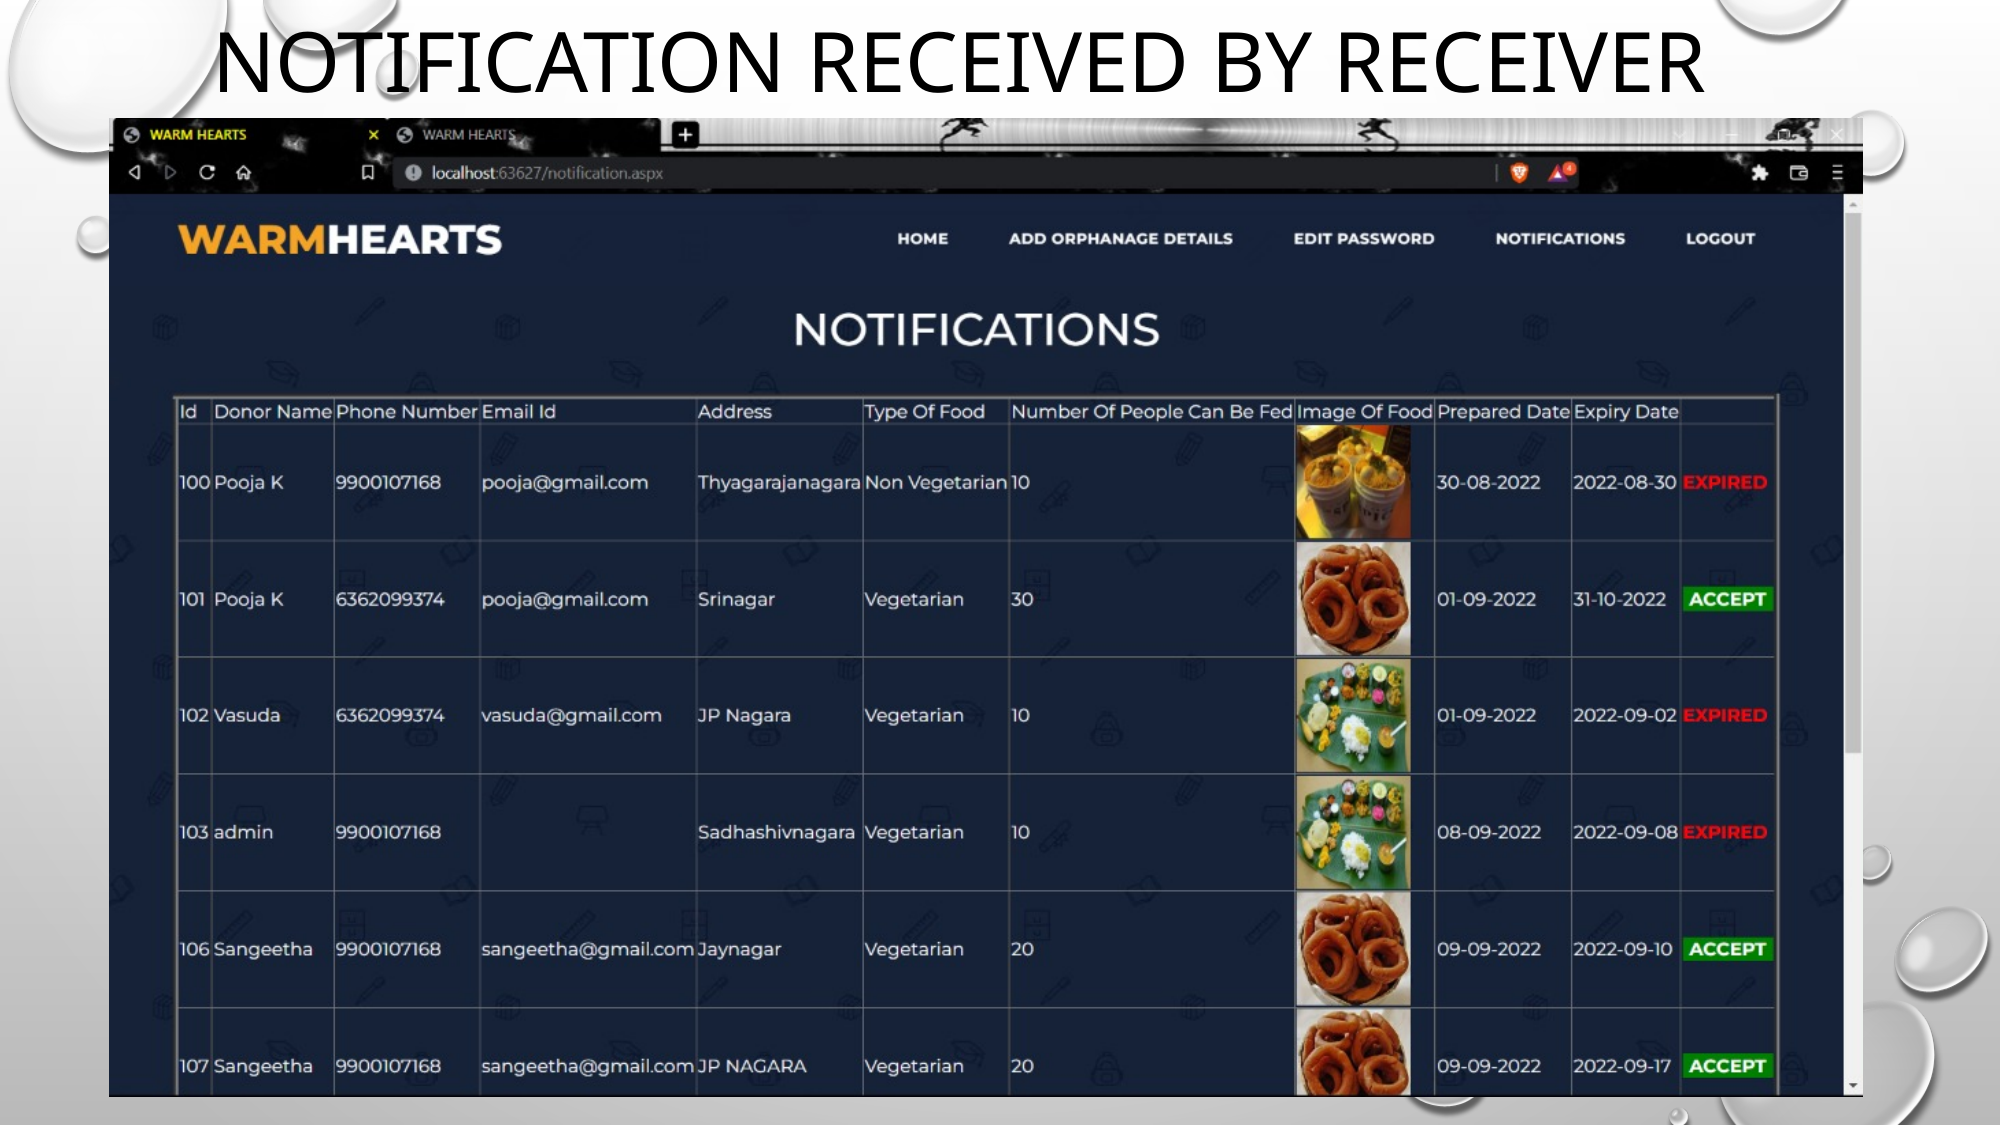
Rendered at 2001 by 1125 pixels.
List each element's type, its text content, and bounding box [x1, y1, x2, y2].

title NOTIFICATION RECEIVED by receiver [109, 0, 1810, 117]
picture [0, 0, 2000, 1125]
